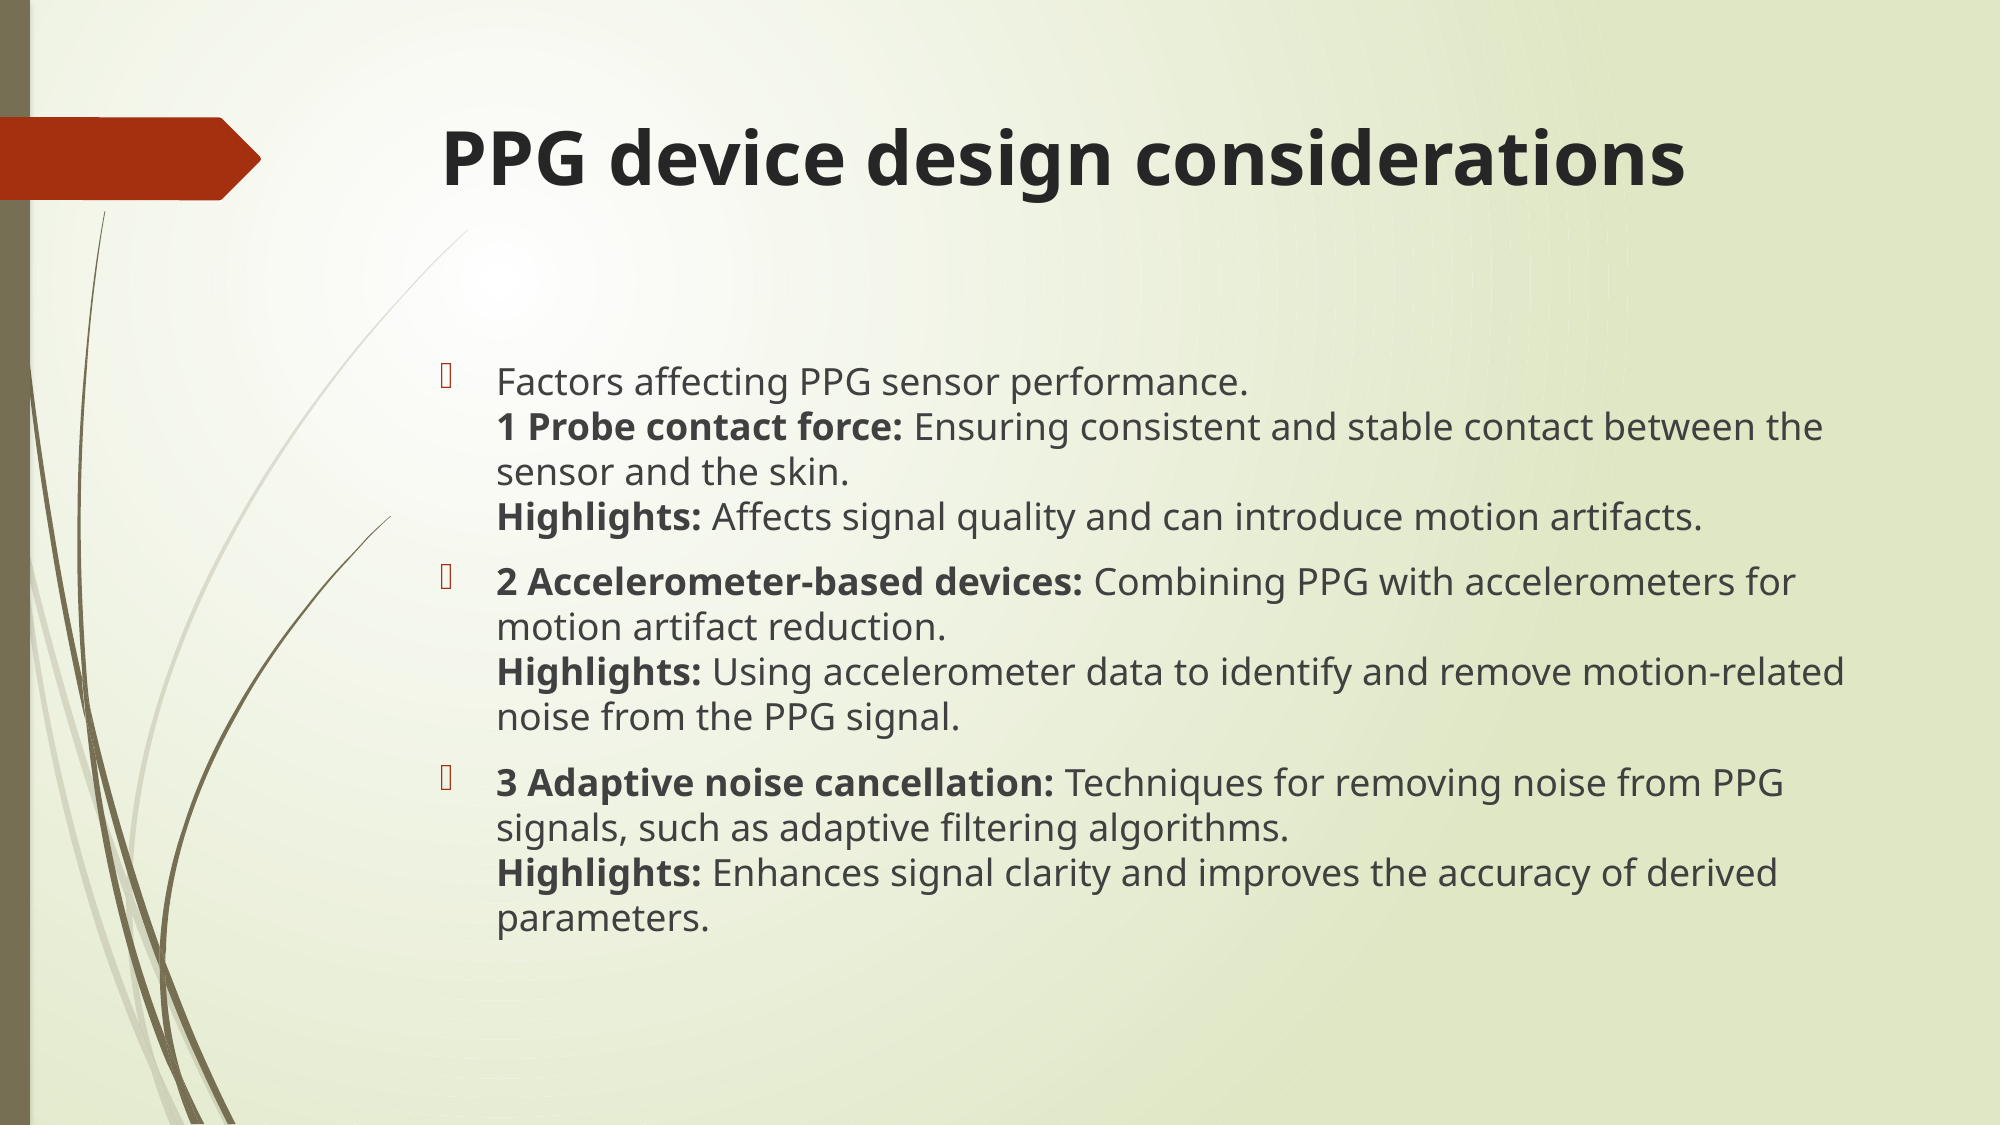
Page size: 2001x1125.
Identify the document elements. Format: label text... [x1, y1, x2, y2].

list Factors affecting PPG sensor performance. 1 Probe contact force: Ensuring consistent and stable contact between the sensor and the skin. Highlights: Affects signal quality and can introduce motion artifacts. 2 Accelerometer-based devices: Combining PPG with accelerometers for motion artifact reduction. Highlights: Using accelerometer data to identify and remove motion-related noise from the PPG signal. 3 Adaptive noise cancellation: Techniques for removing noise from PPG signals, such as adaptive filtering algorithms. Highlights: Enhances signal clarity and improves the accuracy of derived parameters. [424, 350, 1888, 970]
title PPG device design considerations [425, 102, 1888, 313]
